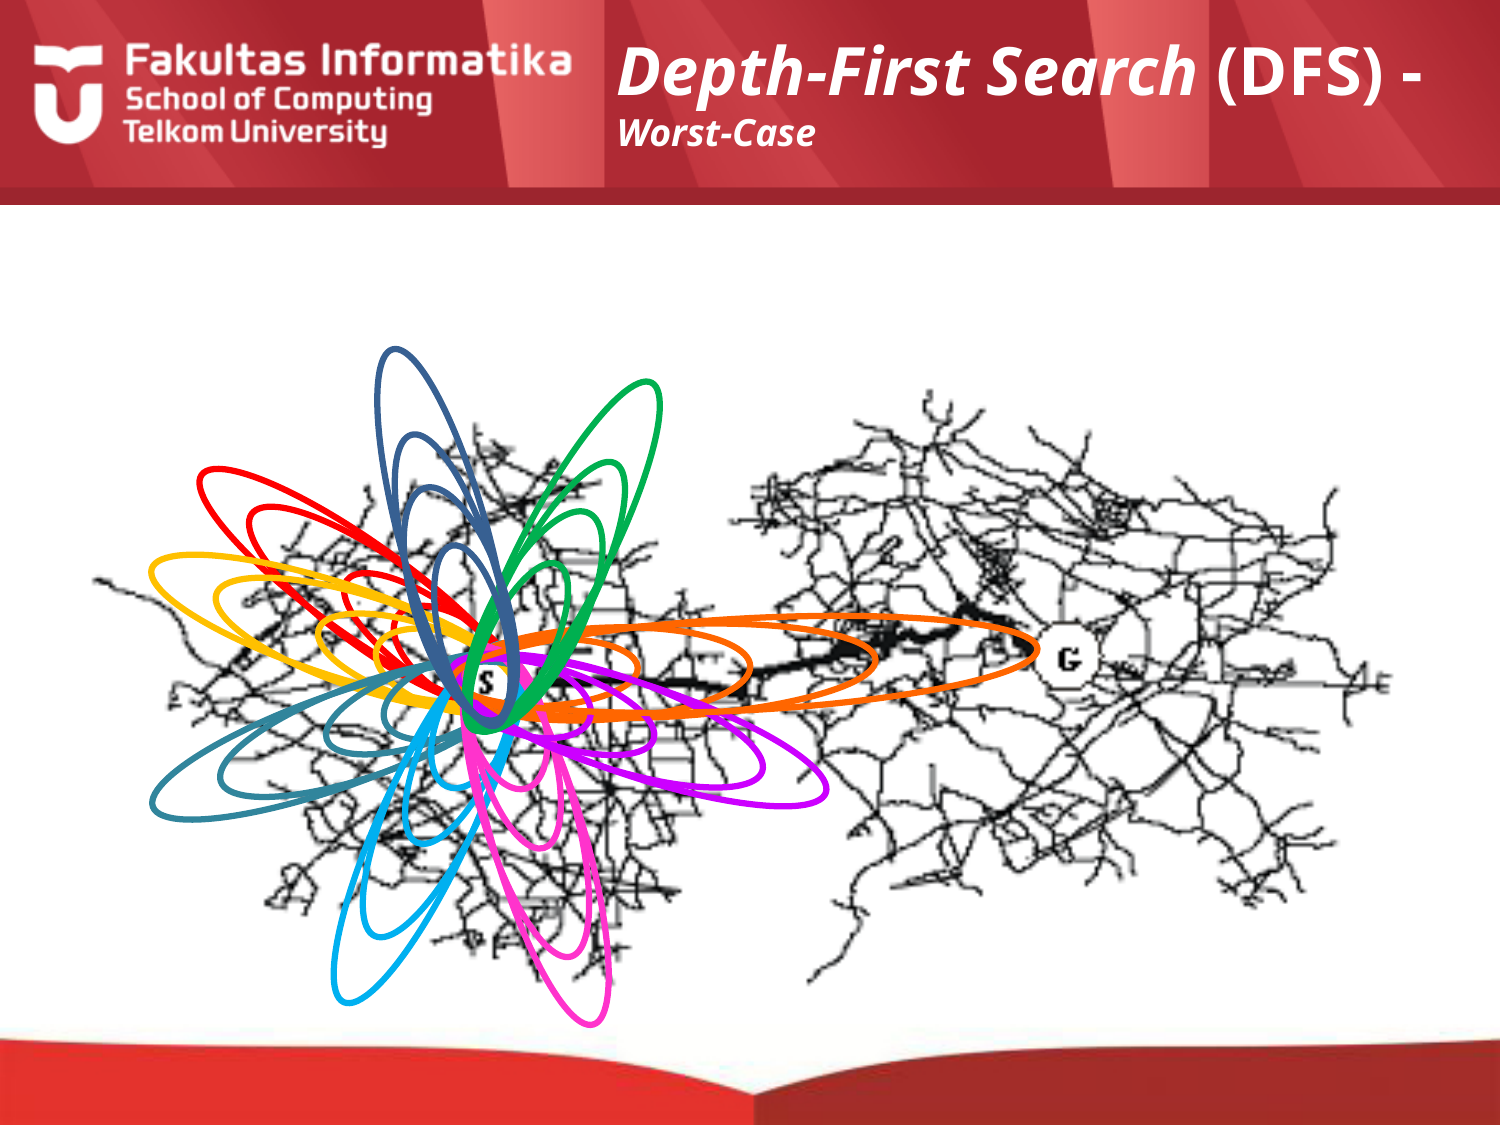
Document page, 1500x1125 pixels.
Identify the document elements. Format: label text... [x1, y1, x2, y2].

text_box [563, 1009, 608, 1028]
text_box [377, 346, 427, 373]
picture [0, 1024, 1500, 1125]
title Depth-First Search (DFS) - Worst-Case [601, 21, 1460, 210]
picture [338, 870, 429, 999]
picture [87, 374, 1418, 1001]
picture [0, 0, 1500, 205]
